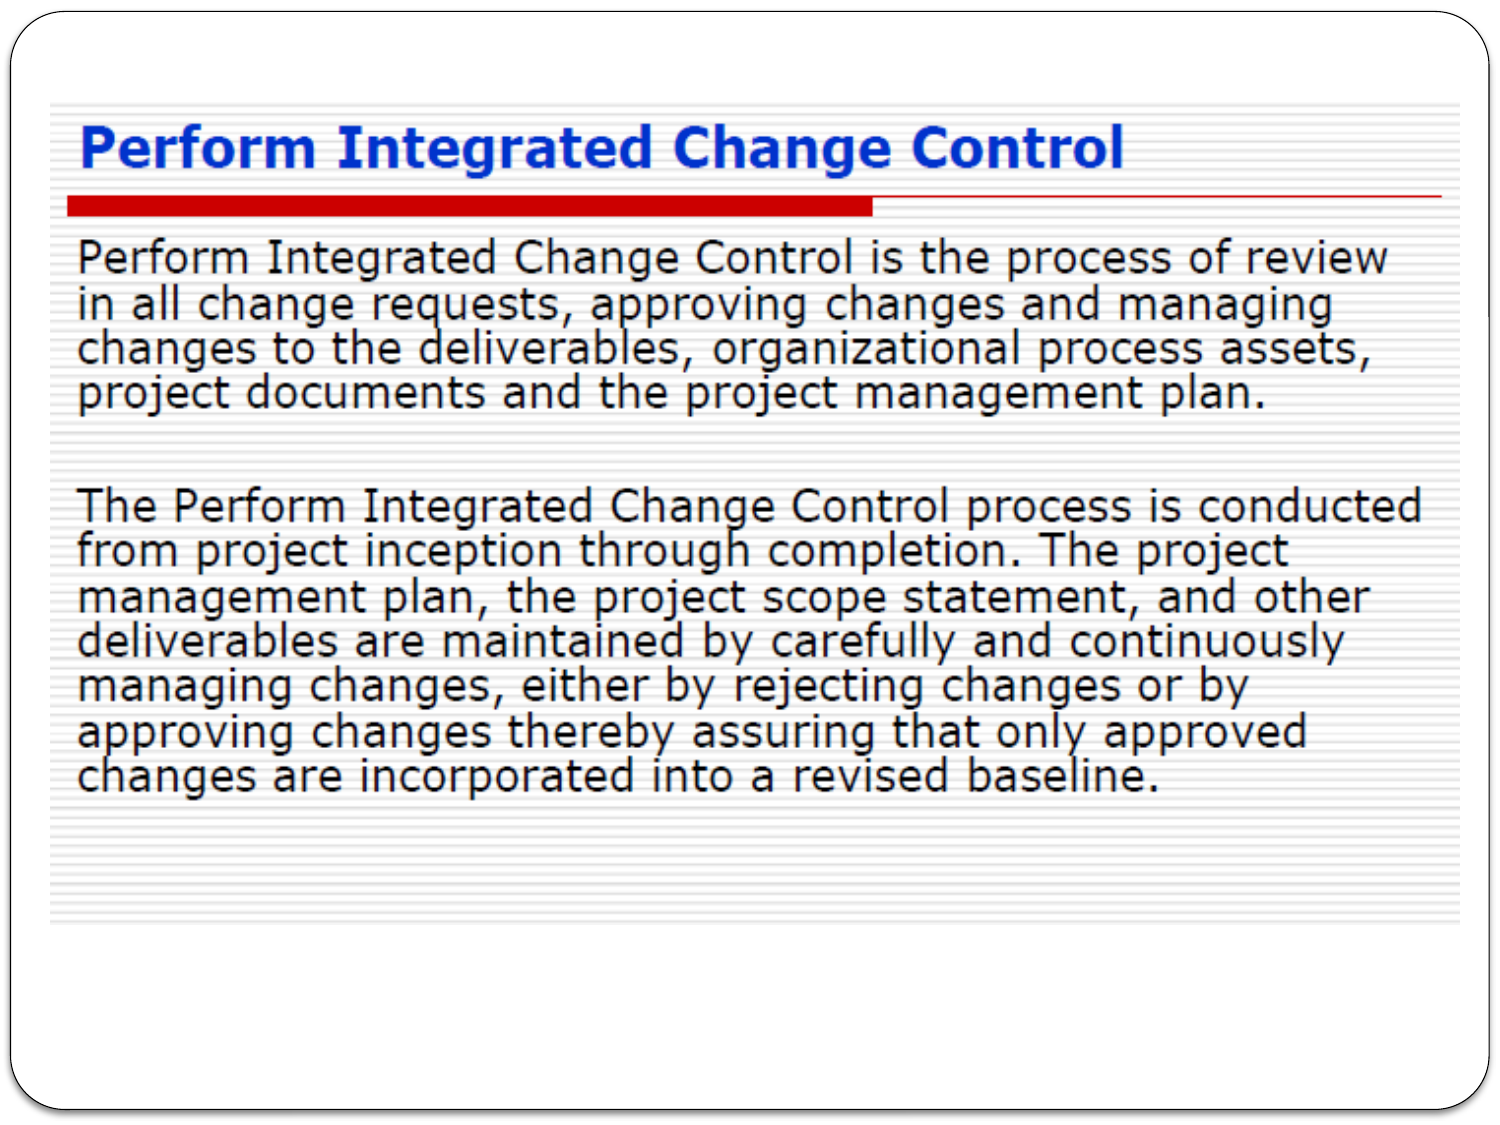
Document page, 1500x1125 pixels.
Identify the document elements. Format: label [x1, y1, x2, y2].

picture [49, 99, 1460, 926]
